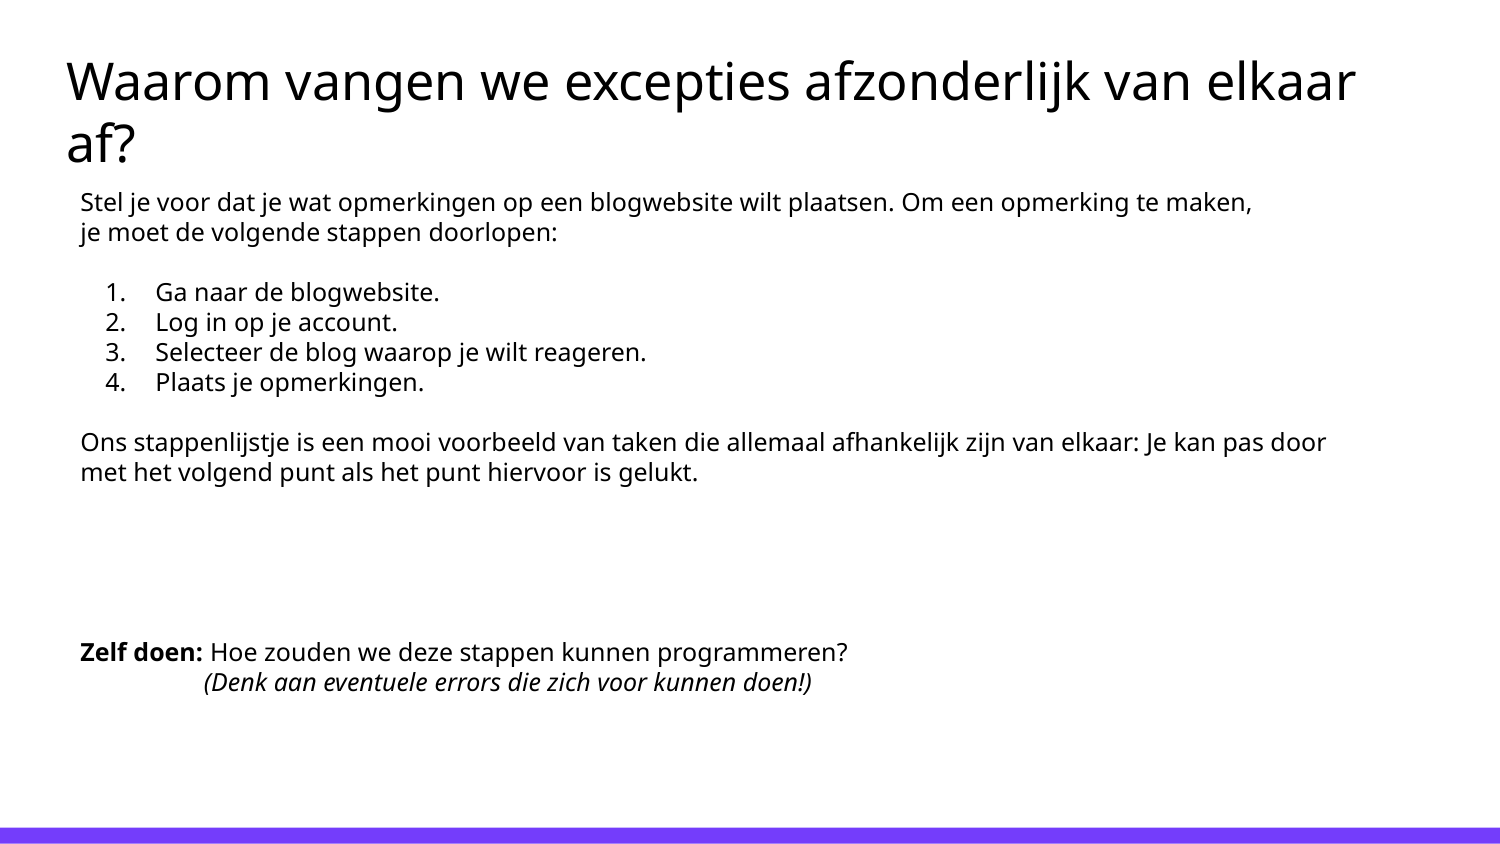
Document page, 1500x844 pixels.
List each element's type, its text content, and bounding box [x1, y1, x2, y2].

text_box Stel je voor dat je wat opmerkingen op een blogwebsite wilt plaatsen. Om een opmerking te maken, je moet de volgende stappen doorlopen: Ga naar de blogwebsite. Log in op je account. Selecteer de blog waarop je wilt reageren. Plaats je opmerkingen. Ons stappenlijstje is een mooi voorbeeld van taken die allemaal afhankelijk zijn van elkaar: Je kan pas door met het volgend punt als het punt hiervoor is gelukt. Zelf doen: Hoe zouden we deze stappen kunnen programmeren? (Denk aan eventuele errors die zich voor kunnen doen!) [65, 171, 1366, 711]
title Waarom vangen we excepties afzonderlijk van elkaar af? [51, 51, 1449, 189]
